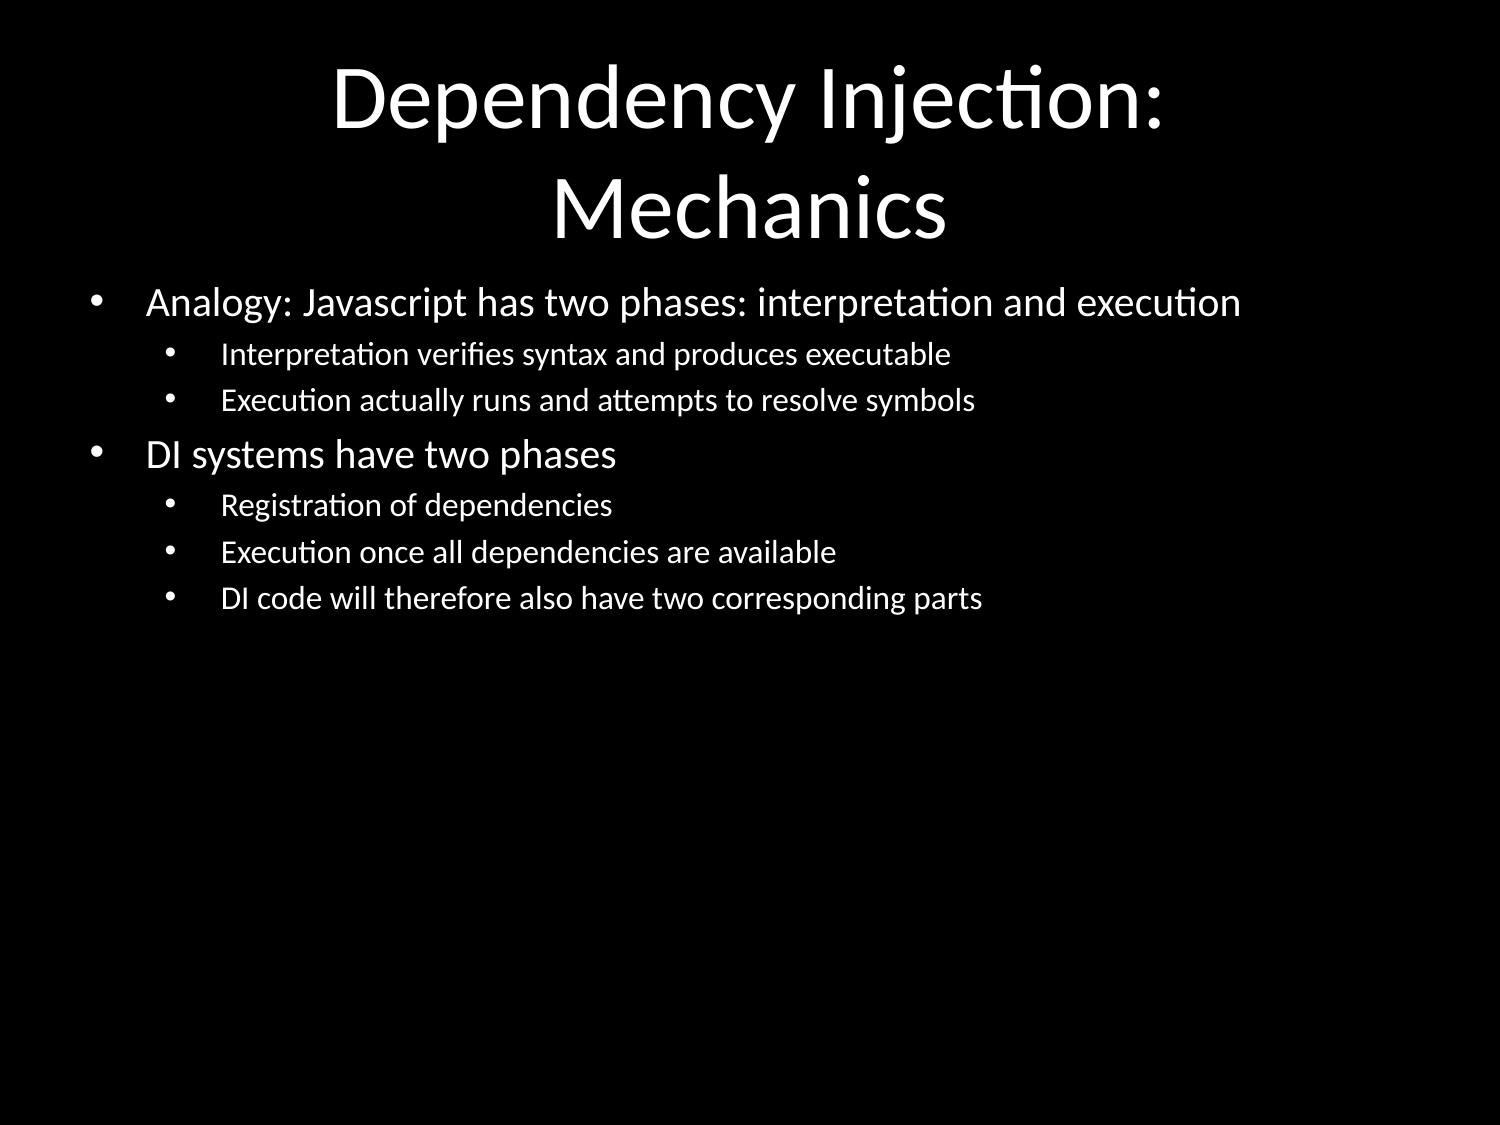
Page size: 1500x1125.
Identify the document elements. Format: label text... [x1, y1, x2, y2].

subtitle Analogy: Javascript has two phases: interpretation and execution Interpretation verifies syntax and produces executable Execution actually runs and attempts to resolve symbols DI systems have two phases Registration of dependencies Execution once all dependencies are available DI code will therefore also have two corresponding parts [74, 267, 1448, 1024]
title Dependency Injection: Mechanics [112, 26, 1388, 267]
